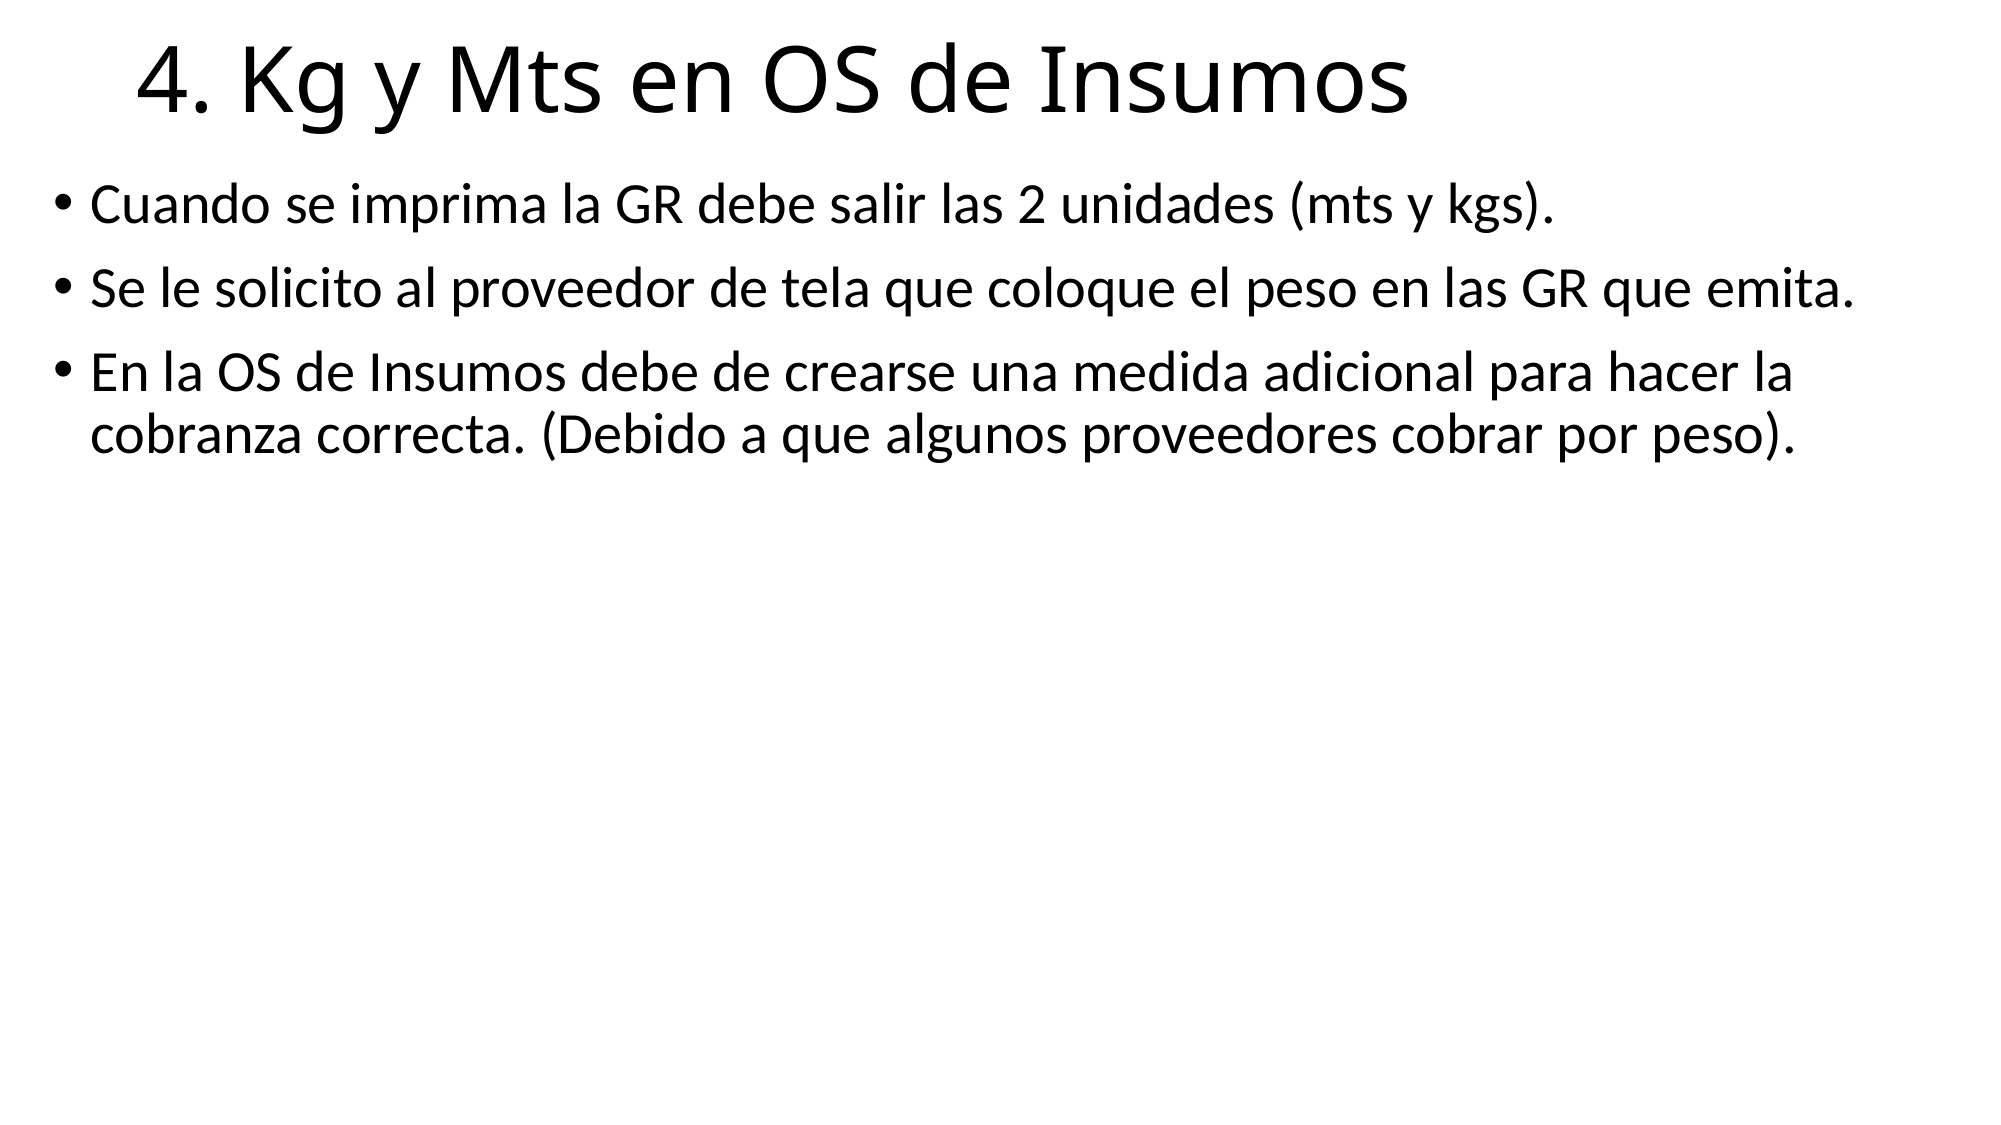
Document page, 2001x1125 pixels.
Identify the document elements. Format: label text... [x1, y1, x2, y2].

list Cuando se imprima la GR debe salir las 2 unidades (mts y kgs). Se le solicito al proveedor de tela que coloque el peso en las GR que emita. En la OS de Insumos debe de crearse una medida adicional para hacer la cobranza correcta. (Debido a que algunos proveedores cobrar por peso). [38, 165, 1968, 1100]
title 4. Kg y Mts en OS de Insumos [121, 0, 1847, 165]
